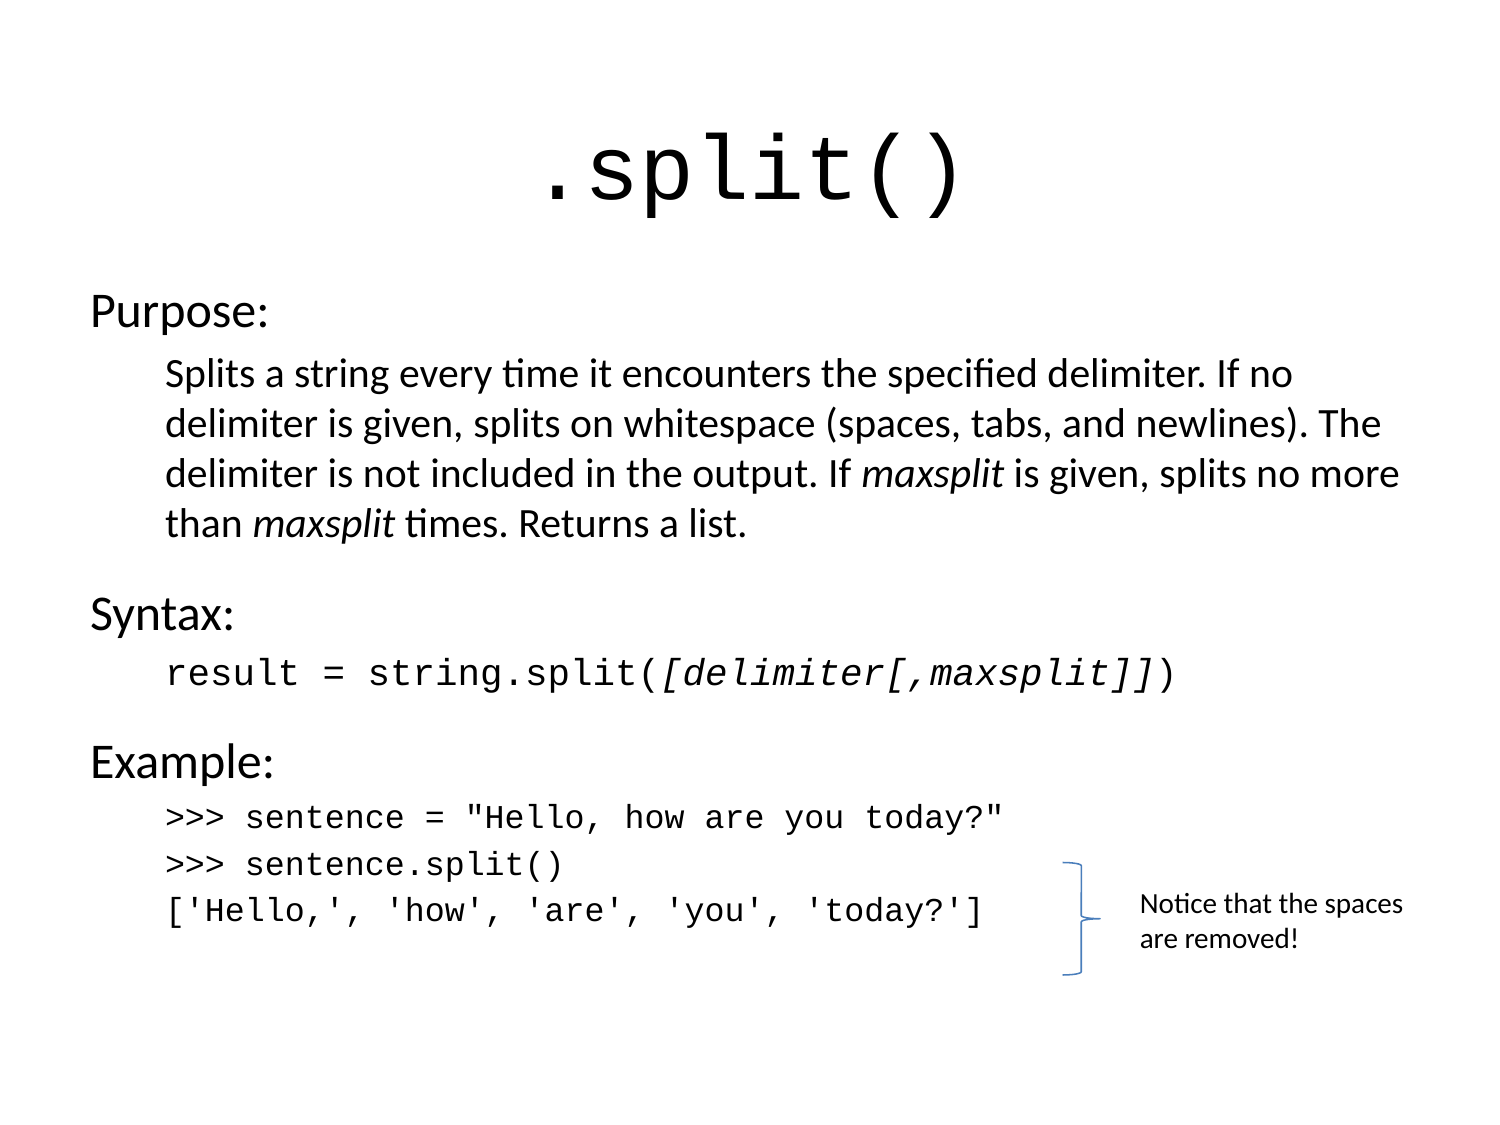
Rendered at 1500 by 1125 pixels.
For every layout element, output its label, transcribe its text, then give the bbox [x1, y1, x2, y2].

title .split() [75, 45, 1425, 233]
list Purpose: Splits a string every time it encounters the specified delimiter. If no delimiter is given, splits on whitespace (spaces, tabs, and newlines). The delimiter is not included in the output. If maxsplit is given, splits no more than maxsplit times. Returns a list. Syntax: result = string.split([delimiter[,maxsplit]]) Example: >>> sentence = "Hello, how are you today?" >>> sentence.split() ['Hello,', 'how', 'are', 'you', 'today?'] [75, 262, 1425, 1005]
text_box [1062, 861, 1101, 976]
text_box Notice that the spaces are removed! [1124, 876, 1429, 962]
